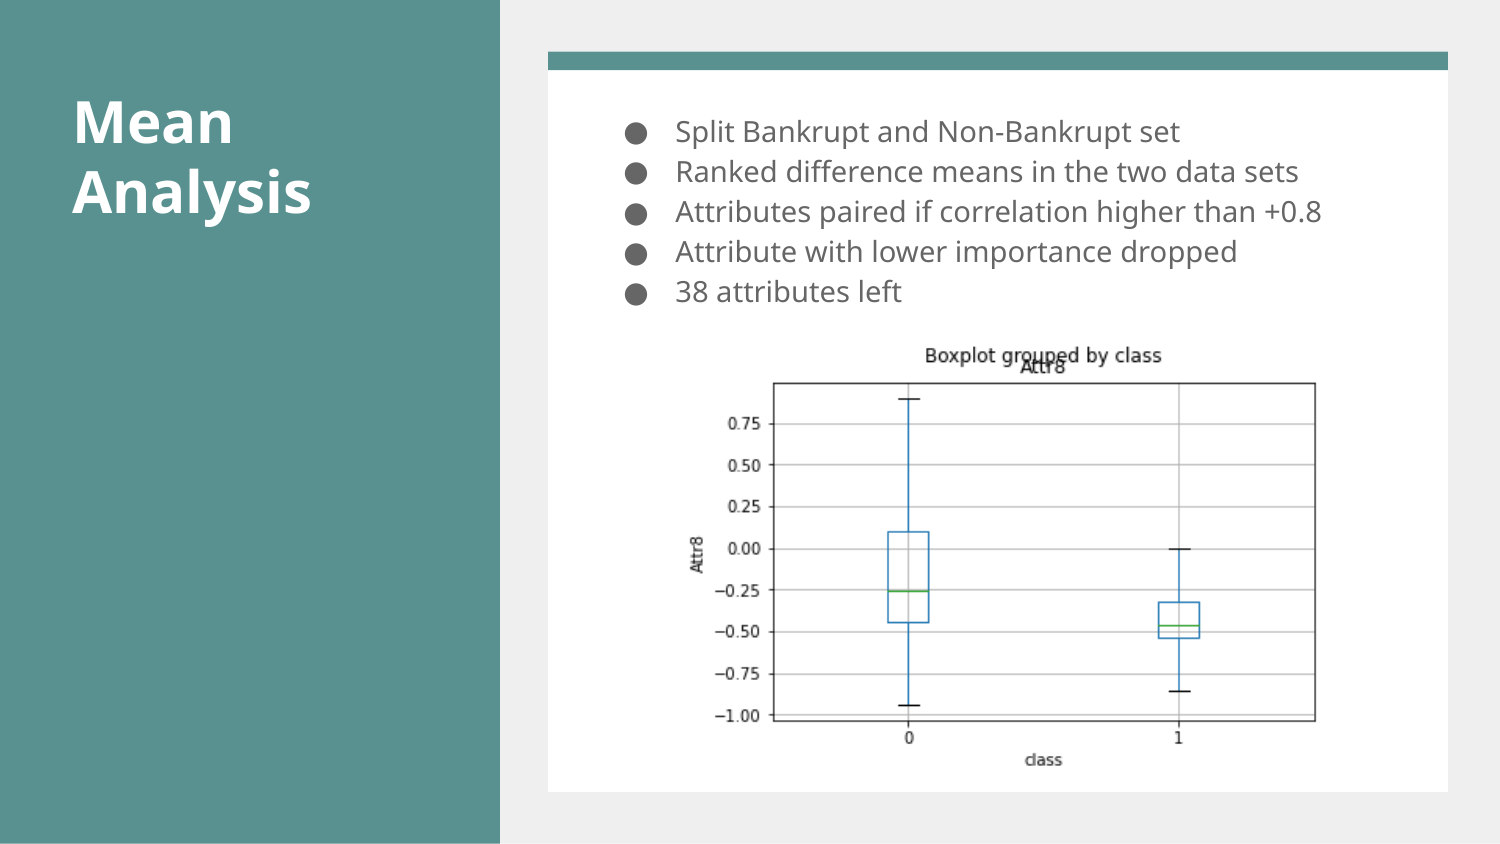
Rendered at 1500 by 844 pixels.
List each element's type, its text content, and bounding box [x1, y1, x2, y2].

picture [681, 335, 1325, 780]
list Split Bankrupt and Non-Bankrupt set Ranked difference means in the two data sets Attributes paired if correlation higher than +0.8 Attribute with lower importance dropped 38 attributes left [585, 92, 1421, 751]
title Mean Analysis [57, 70, 443, 792]
